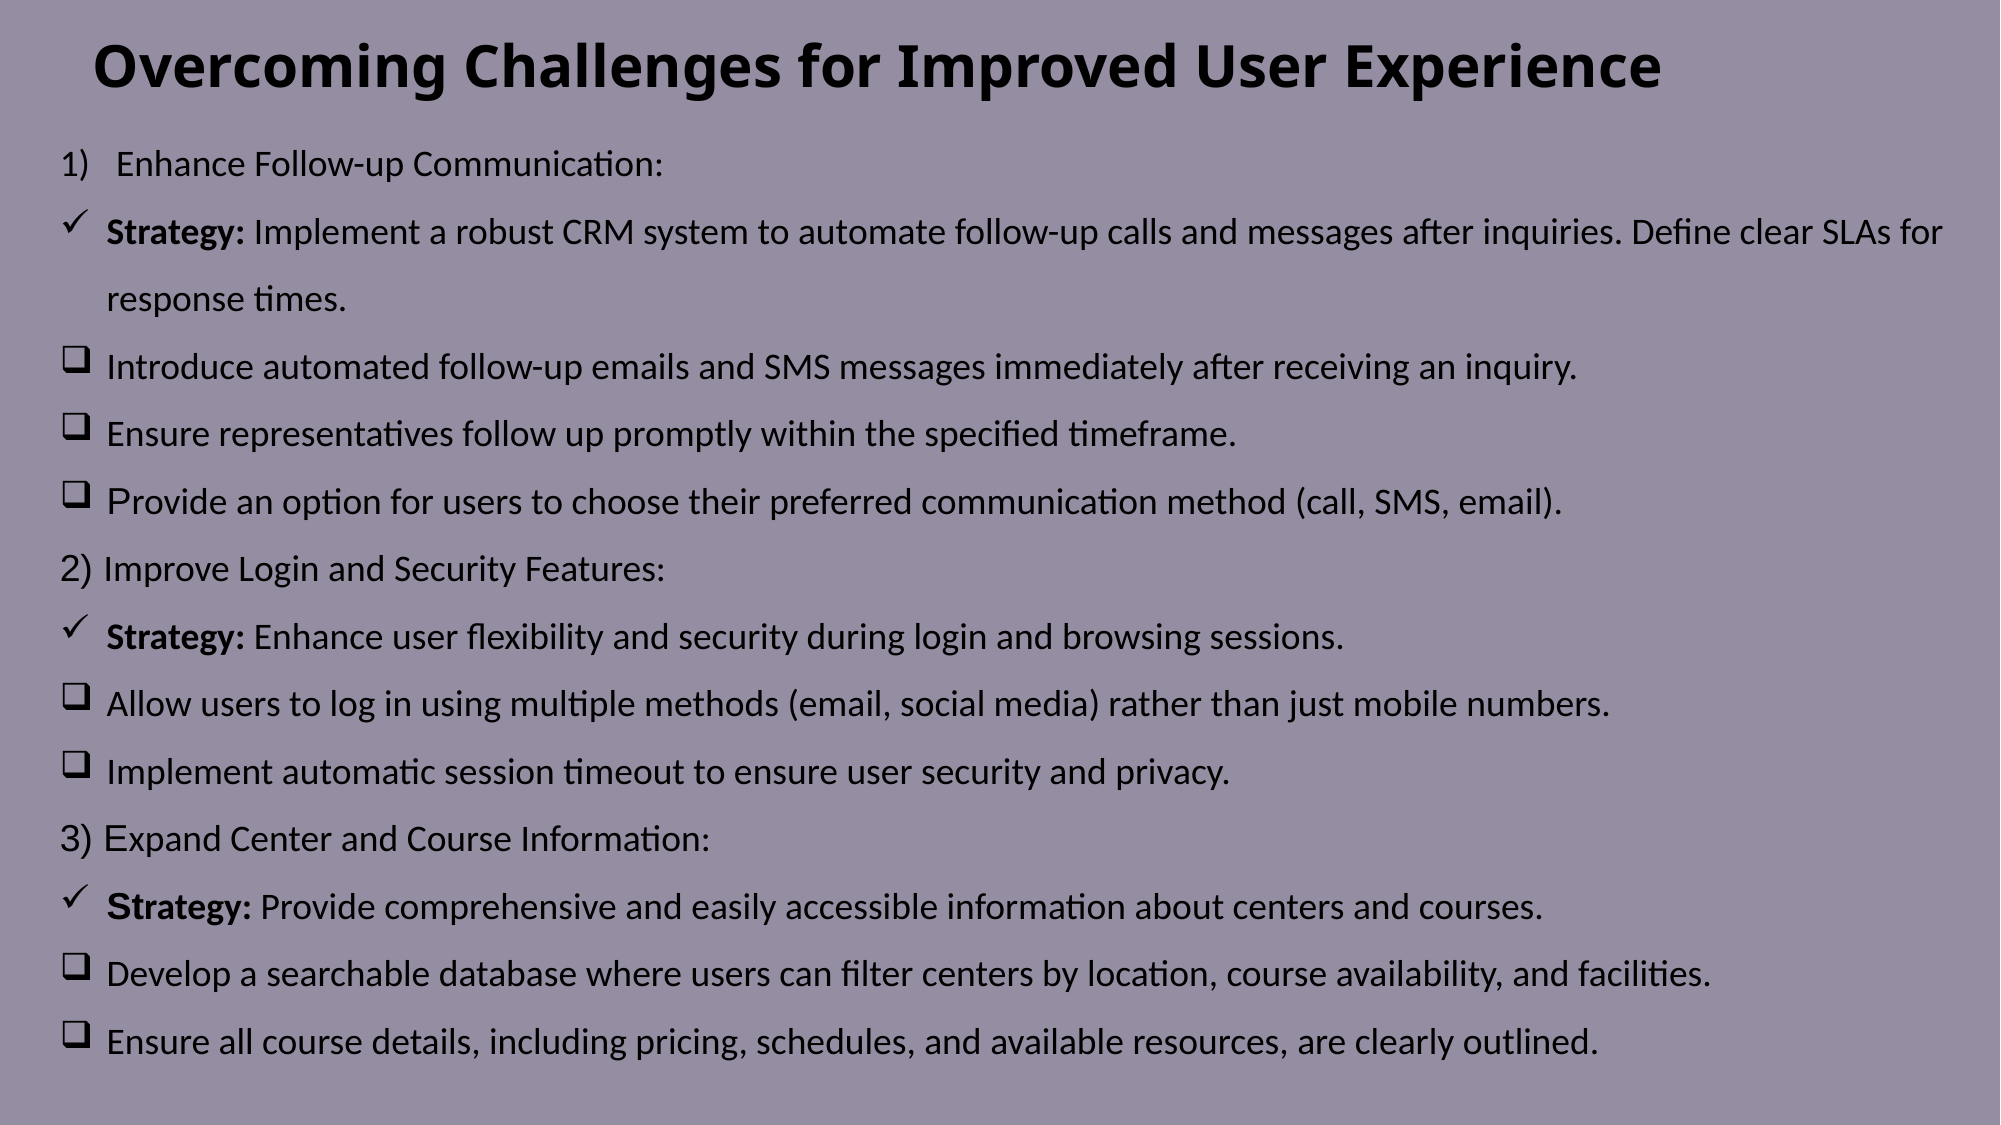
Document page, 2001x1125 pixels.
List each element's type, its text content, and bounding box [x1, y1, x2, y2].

text_box Overcoming Challenges for Improved User Experience [78, 21, 1847, 107]
text_box Enhance Follow-up Communication: Strategy: Implement a robust CRM system to automate follow-up calls and messages after inquiries. Define clear SLAs for response times. Introduce automated follow-up emails and SMS messages immediately after receiving an inquiry. Ensure representatives follow up promptly within the specified timeframe. Provide an option for users to choose their preferred communication method (call, SMS, email). 2) Improve Login and Security Features: Strategy: Enhance user flexibility and security during login and browsing sessions. Allow users to log in using multiple methods (email, social media) rather than just mobile numbers. Implement automatic session timeout to ensure user security and privacy. 3) Expand Center and Course Information: Strategy: Provide comprehensive and easily accessible information about centers and courses. Develop a searchable database where users can filter centers by location, course availability, and facilities. Ensure all course details, including pricing, schedules, and available resources, are clearly outlined. [44, 109, 2000, 1070]
